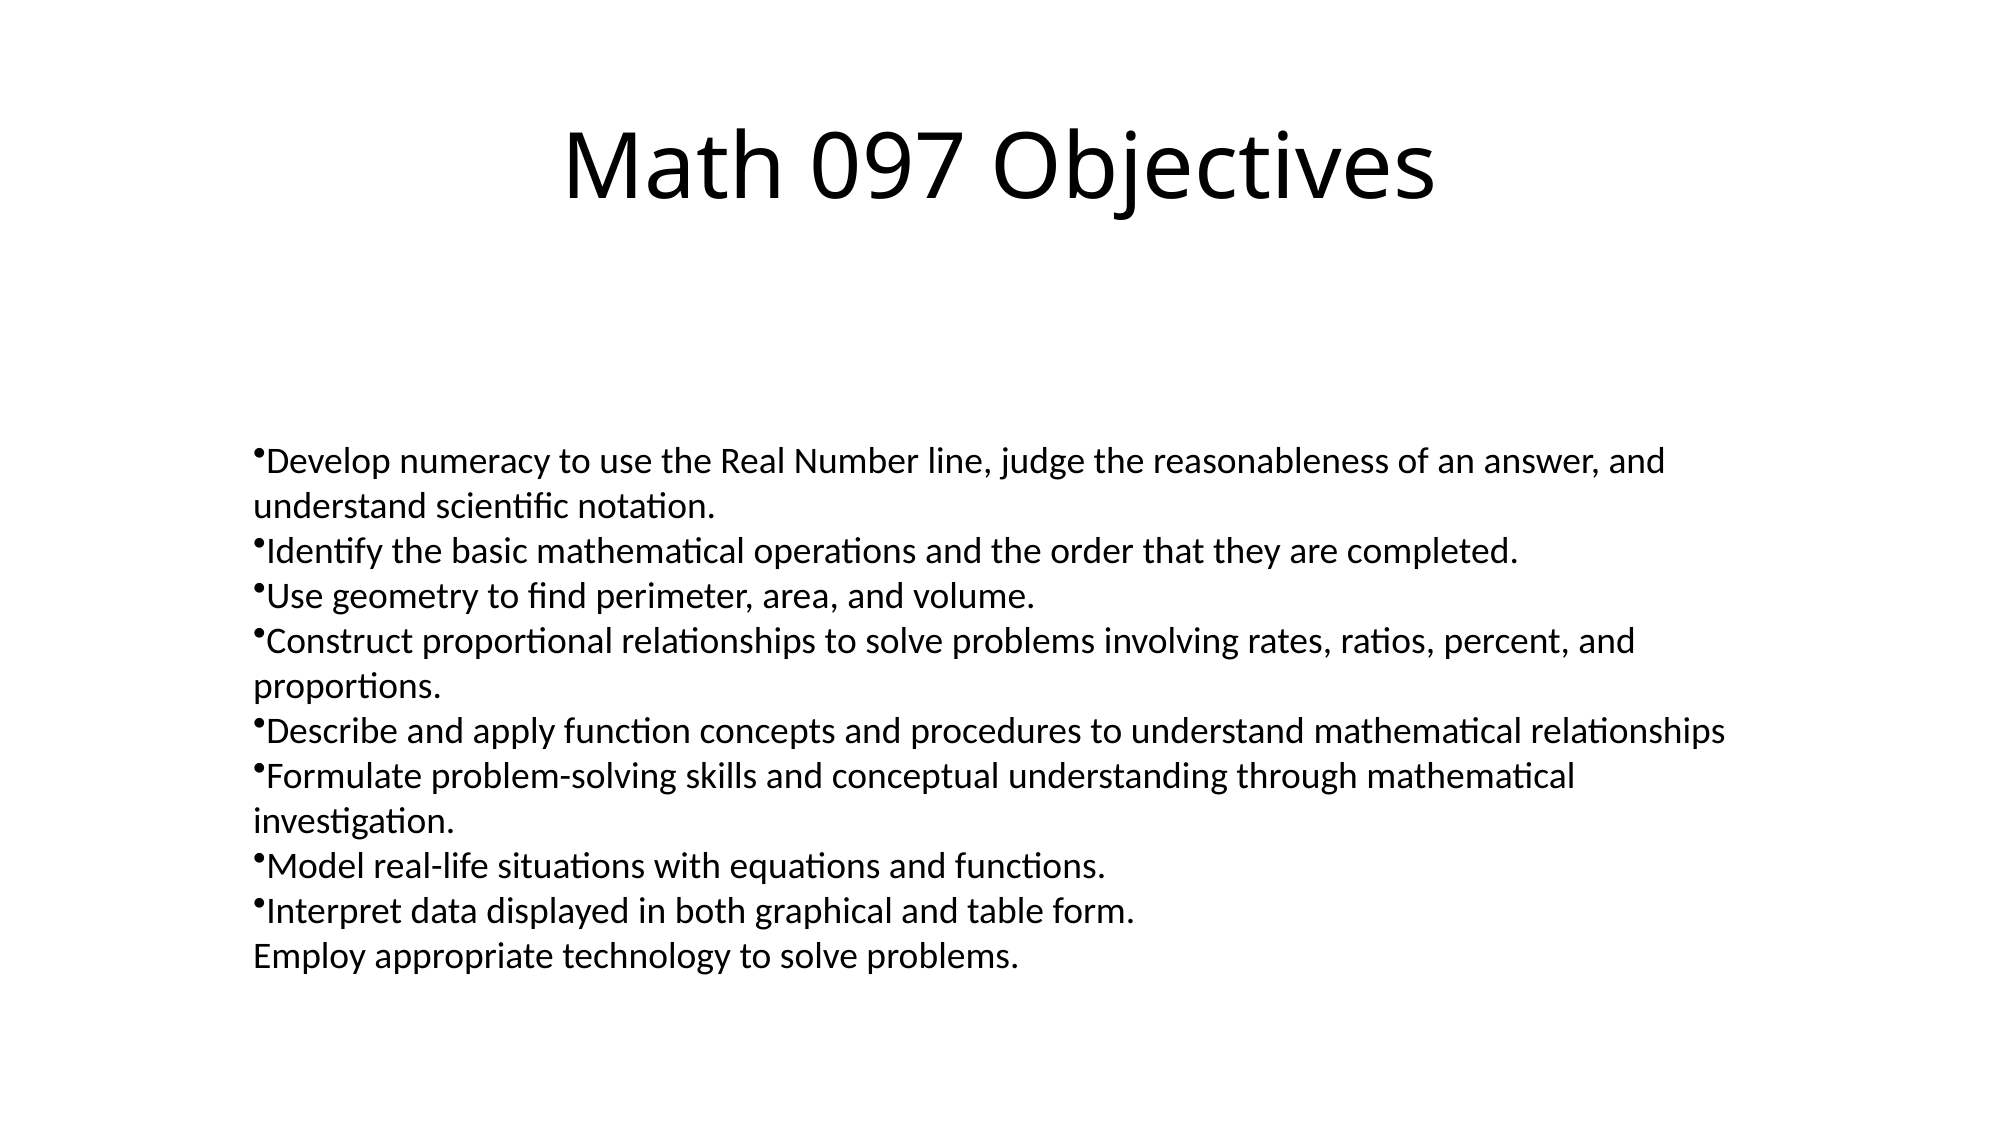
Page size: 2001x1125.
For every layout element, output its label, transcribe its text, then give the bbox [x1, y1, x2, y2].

text_box Develop numeracy to use the Real Number line, judge the reasonableness of an answer, and understand scientific notation. Identify the basic mathematical operations and the order that they are completed. Use geometry to find perimeter, area, and volume. Construct proportional relationships to solve problems involving rates, ratios, percent, and proportions. Describe and apply function concepts and procedures to understand mathematical relationships Formulate problem-solving skills and conceptual understanding through mathematical investigation. Model real-life situations with equations and functions. Interpret data displayed in both graphical and table form. Employ appropriate technology to solve problems. [238, 428, 1768, 983]
title Math 097 Objectives [137, 59, 1863, 278]
